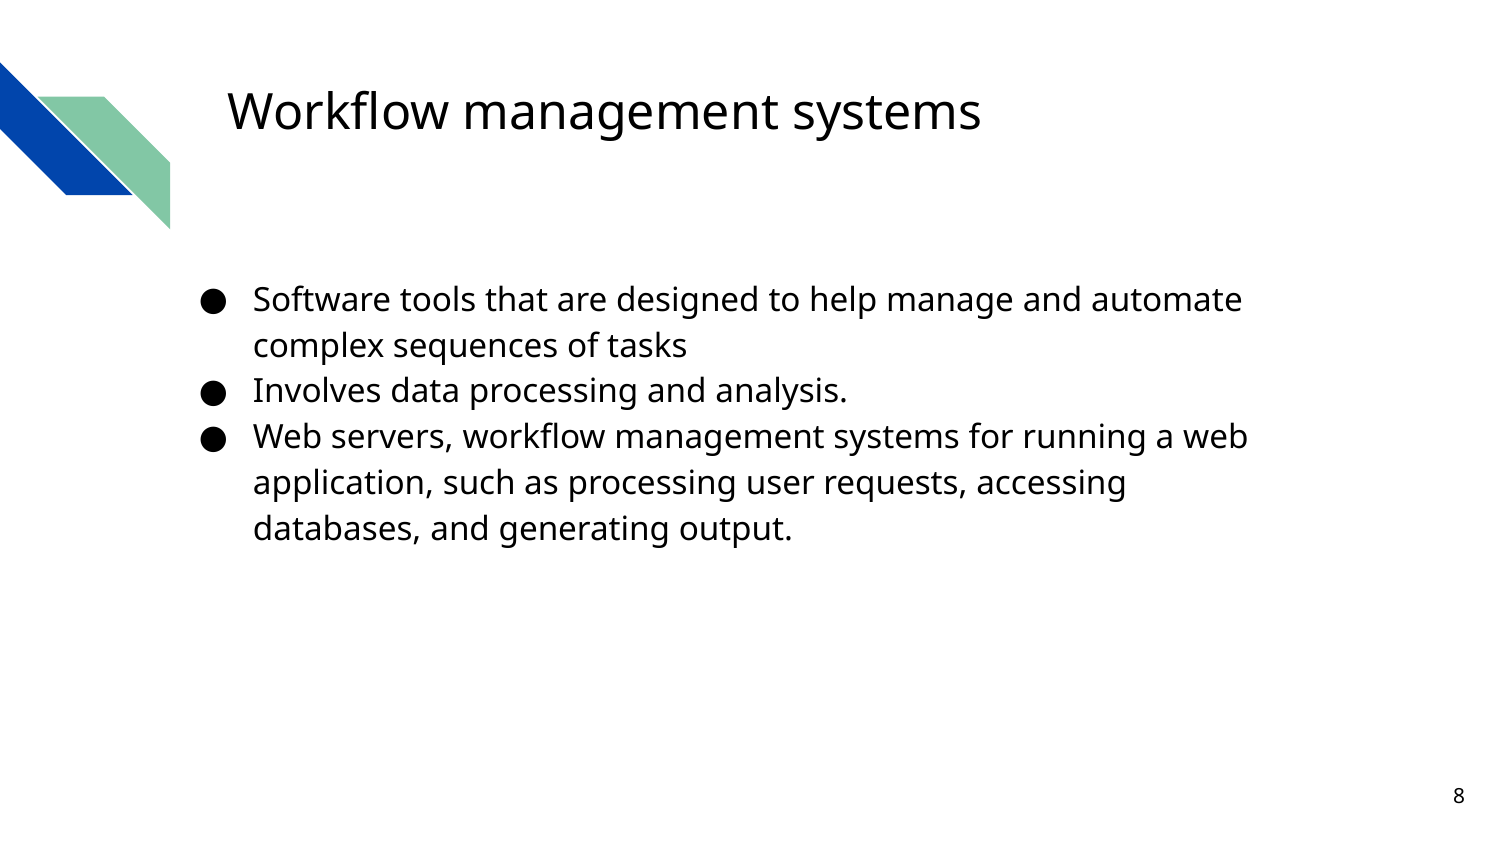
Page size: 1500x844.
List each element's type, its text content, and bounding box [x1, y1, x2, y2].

list Software tools that are designed to help manage and automate complex sequences of tasks Involves data processing and analysis. Web servers, workflow management systems for running a web application, such as processing user requests, accessing databases, and generating output. [162, 257, 1318, 735]
slide_number ‹#› [1389, 764, 1480, 830]
title Workflow management systems [212, 64, 1368, 215]
